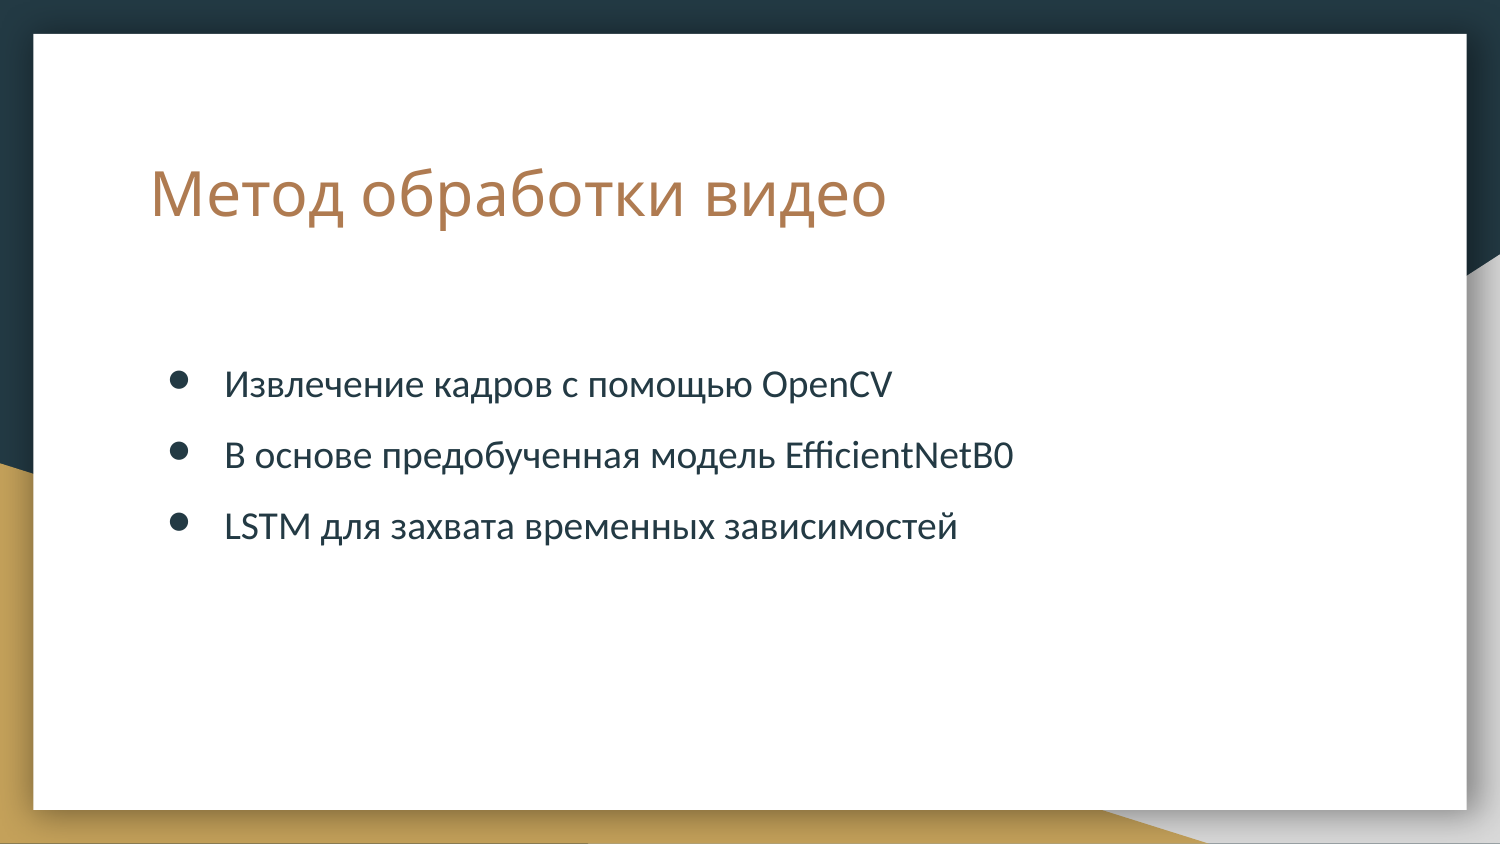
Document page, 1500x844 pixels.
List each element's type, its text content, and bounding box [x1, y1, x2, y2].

title Метод обработки видео [134, 138, 1366, 296]
list Извлечение кадров с помощью OpenCV В основе предобученная модель EfficientNetB0 LSTM для захвата временных зависимостей [134, 319, 1366, 722]
